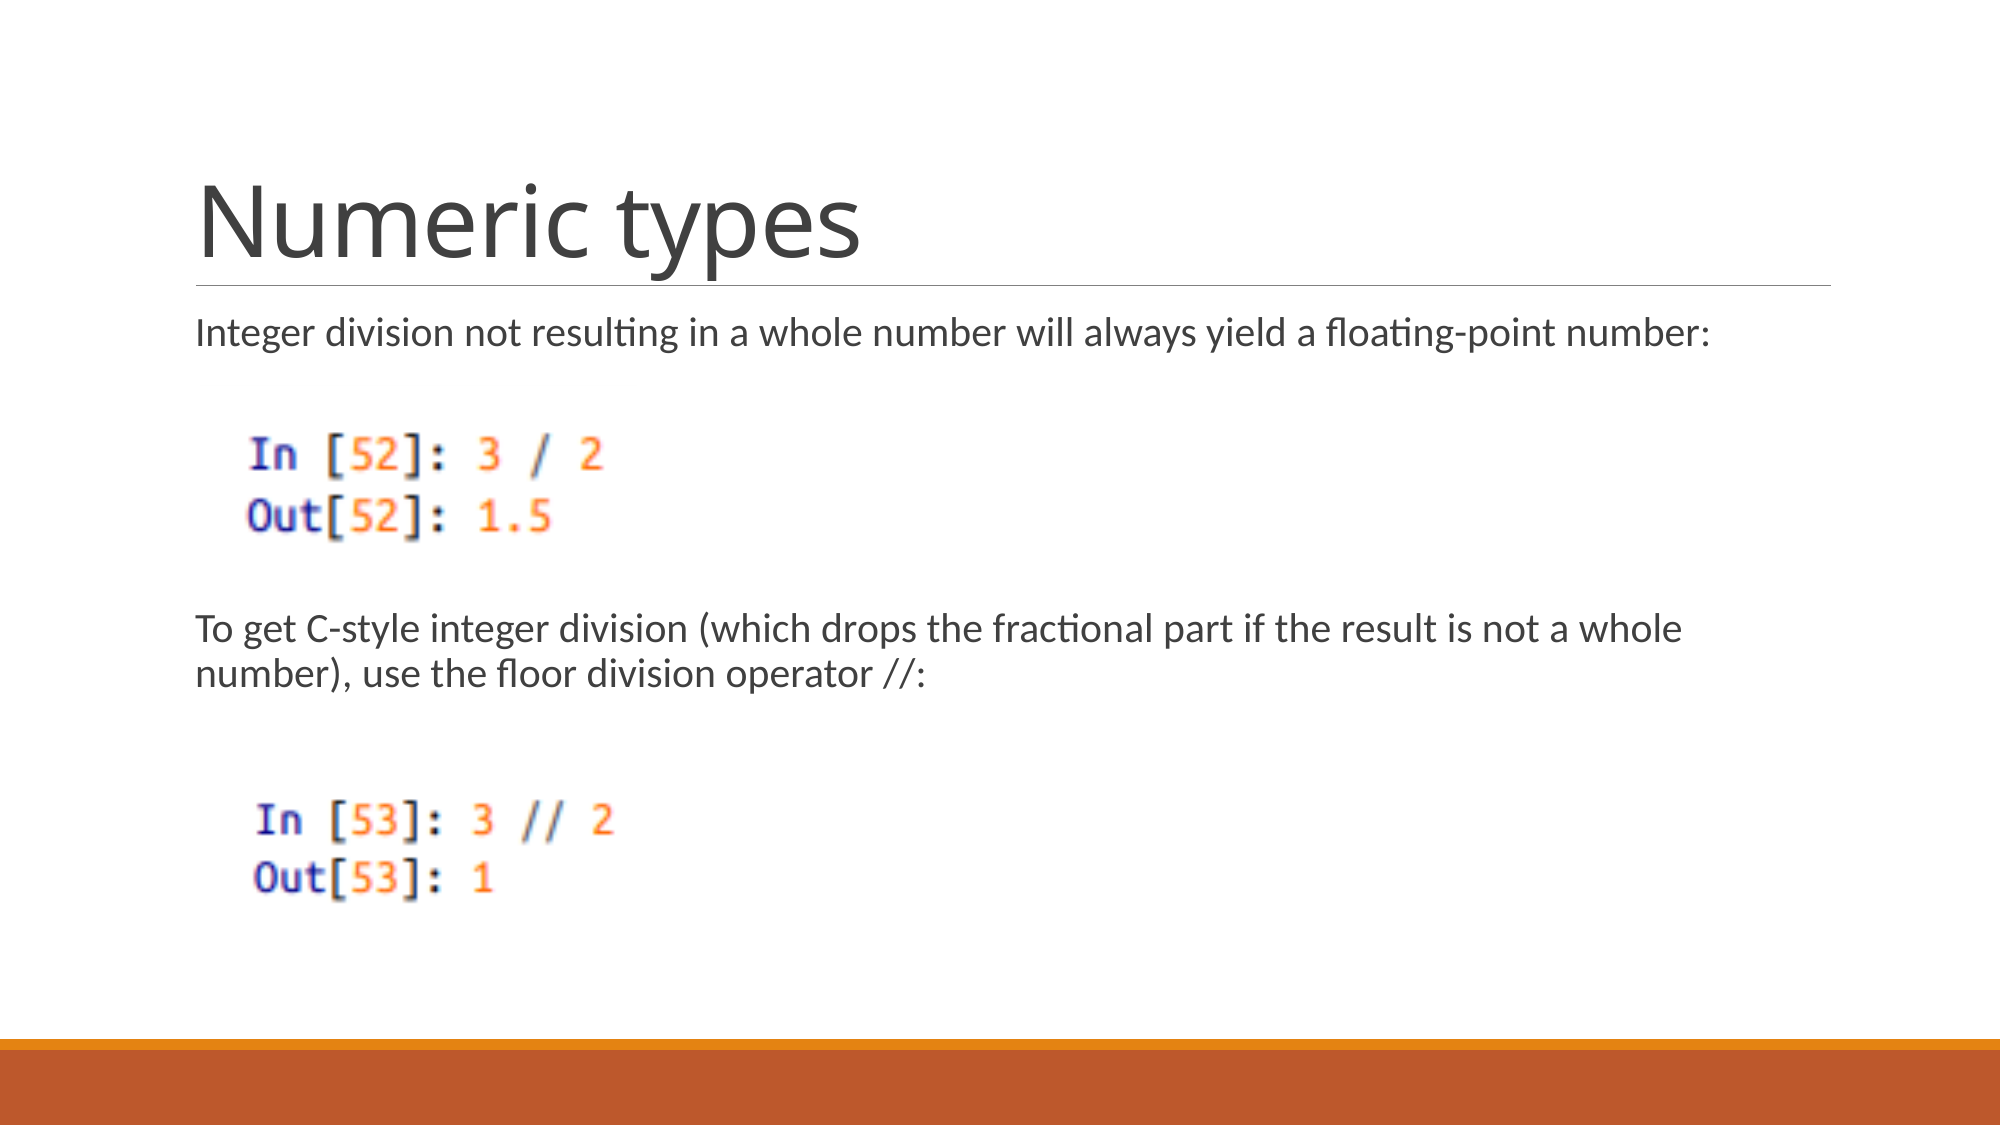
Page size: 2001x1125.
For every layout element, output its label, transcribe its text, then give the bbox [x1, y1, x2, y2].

list Integer division not resulting in a whole number will always yield a floating-point number: To get C-style integer division (which drops the fractional part if the result is not a whole number), use the floor division operator //: [180, 302, 1830, 963]
title Numeric types [180, 47, 1830, 285]
picture [211, 770, 649, 918]
picture [199, 383, 638, 577]
